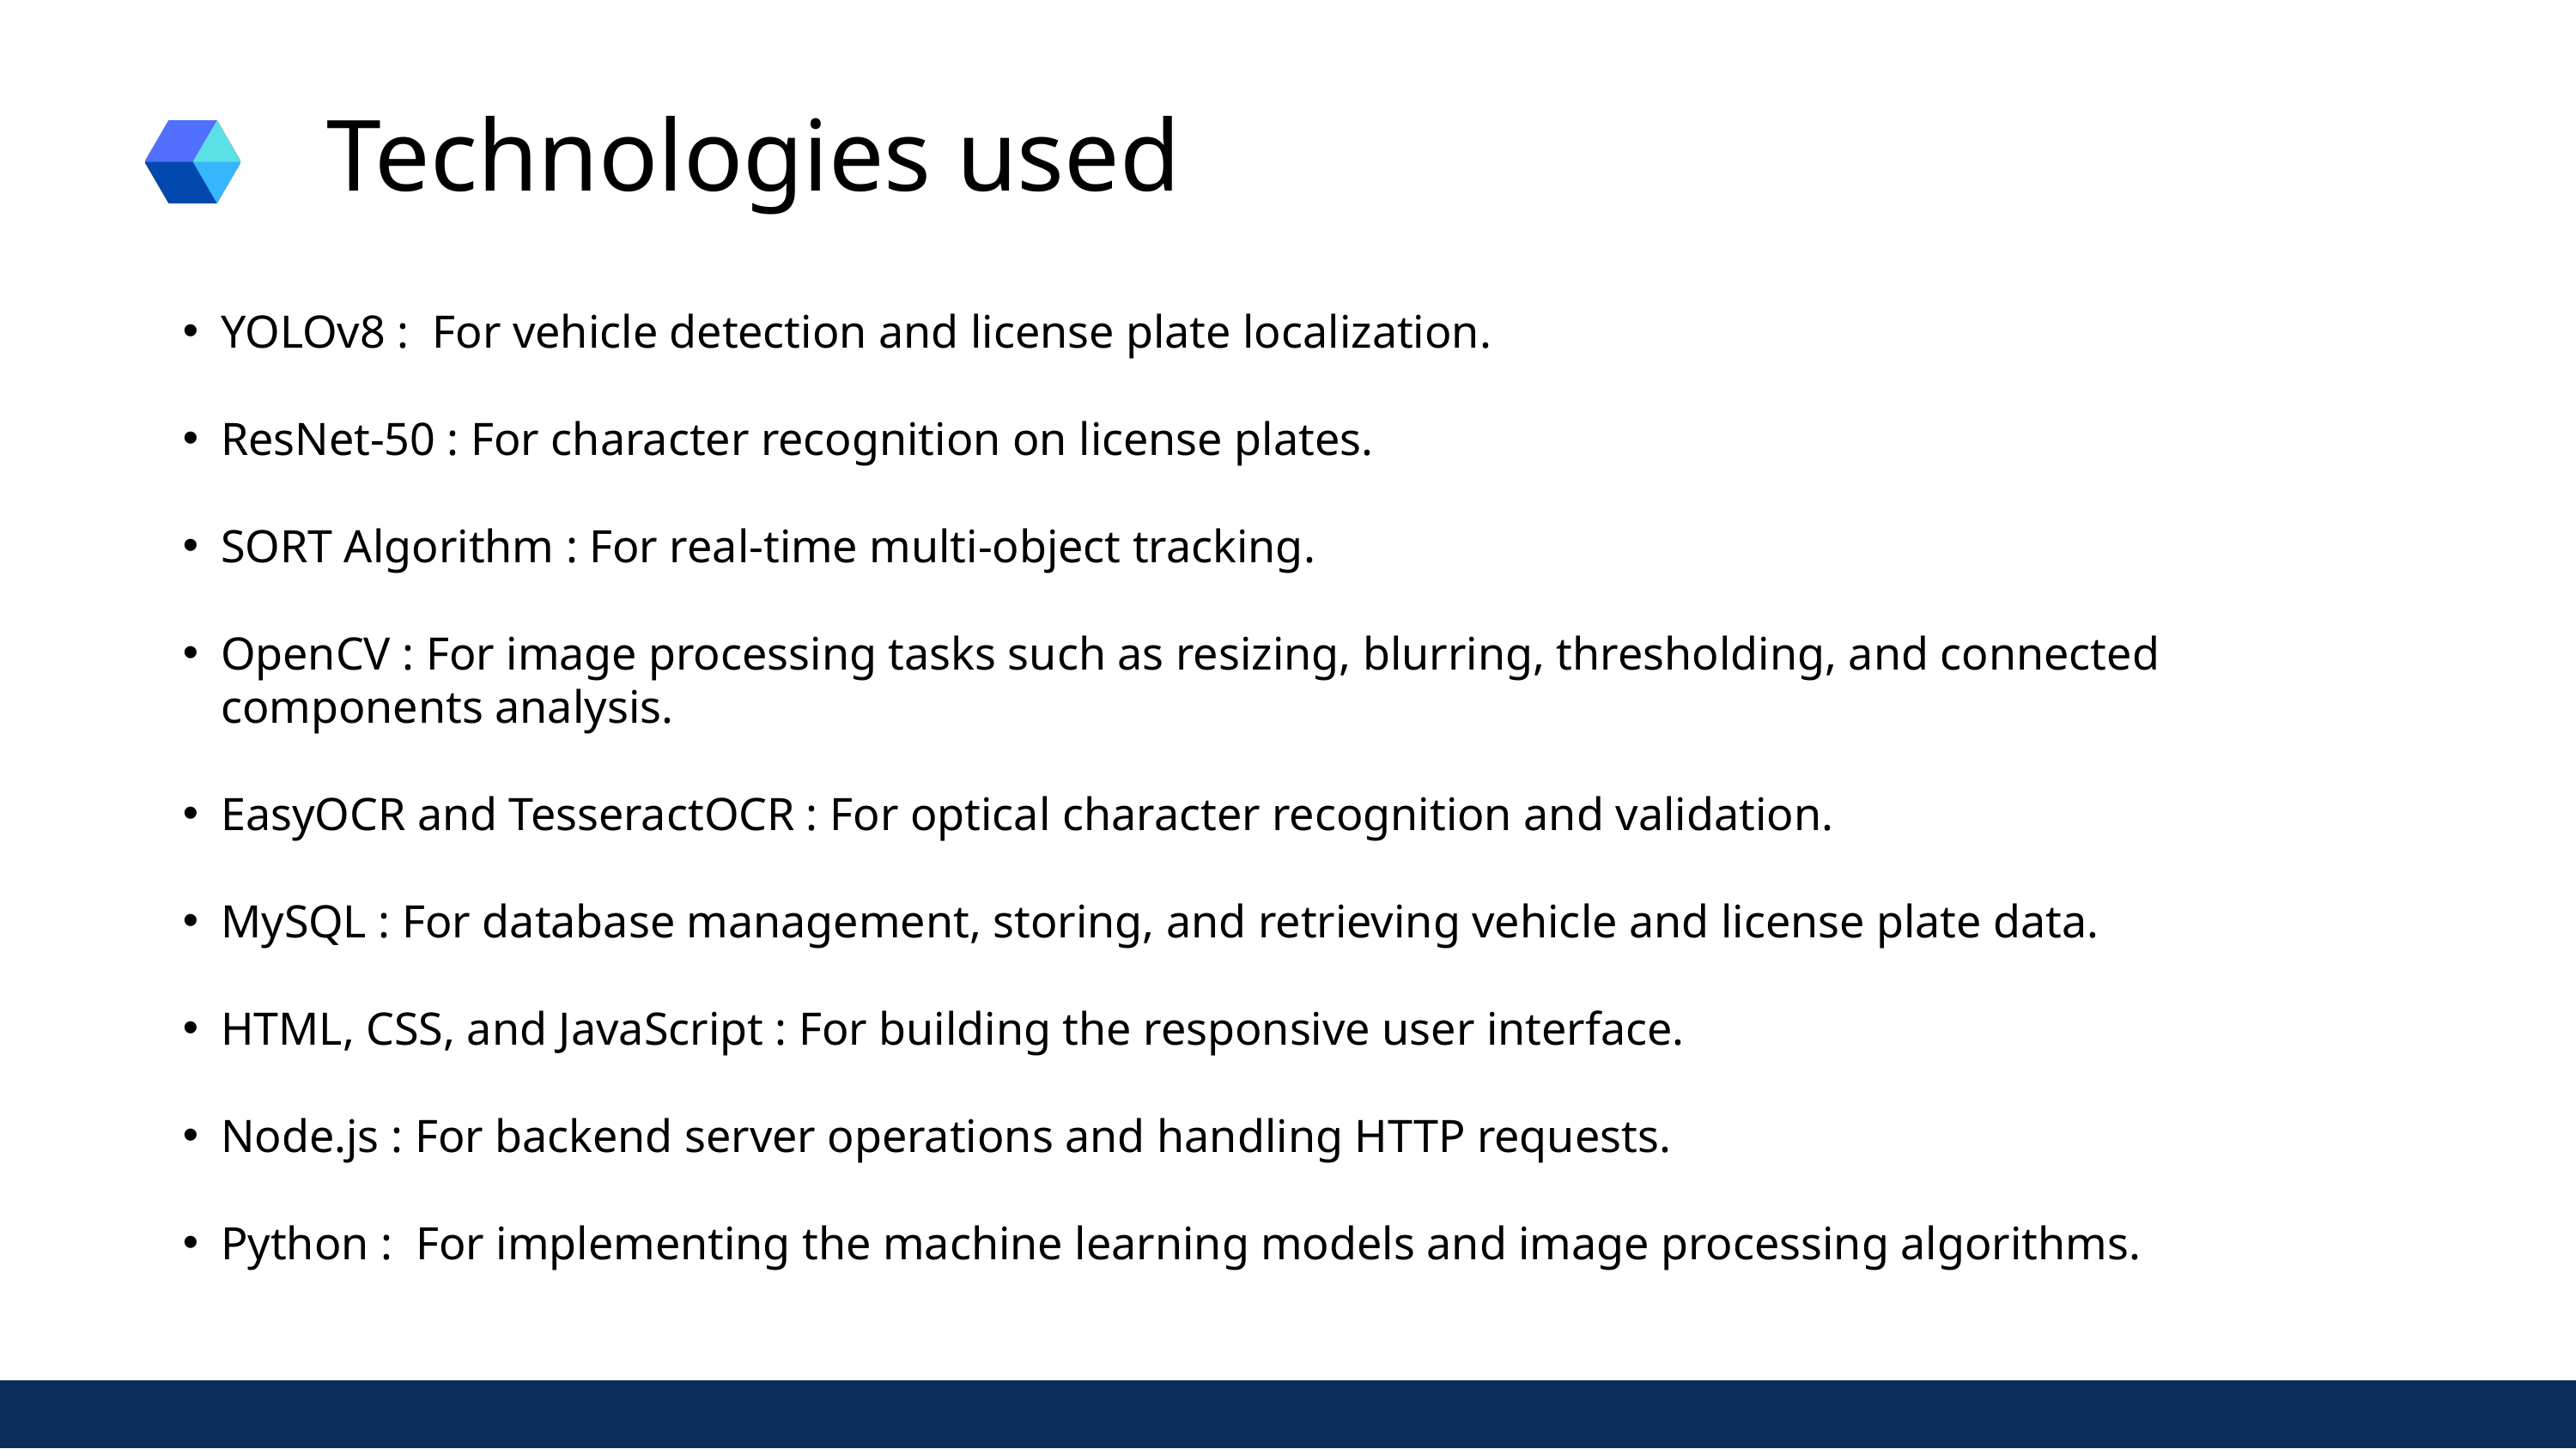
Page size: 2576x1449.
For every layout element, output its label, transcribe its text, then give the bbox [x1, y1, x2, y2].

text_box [0, 1379, 2576, 1449]
text_box [144, 120, 241, 203]
text_box YOLOv8 : For vehicle detection and license plate localization. ResNet-50 : For character recognition on license plates. SORT Algorithm : For real-time multi-object tracking. OpenCV : For image processing tasks such as resizing, blurring, thresholding, and connected components analysis. EasyOCR and TesseractOCR : For optical character recognition and validation. MySQL : For database management, storing, and retrieving vehicle and license plate data. HTML, CSS, and JavaScript : For building the responsive user interface. Node.js : For backend server operations and handling HTTP requests. Python : For implementing the machine learning models and image processing algorithms. [144, 303, 2237, 1269]
text_box Technologies used [170, 72, 1337, 211]
